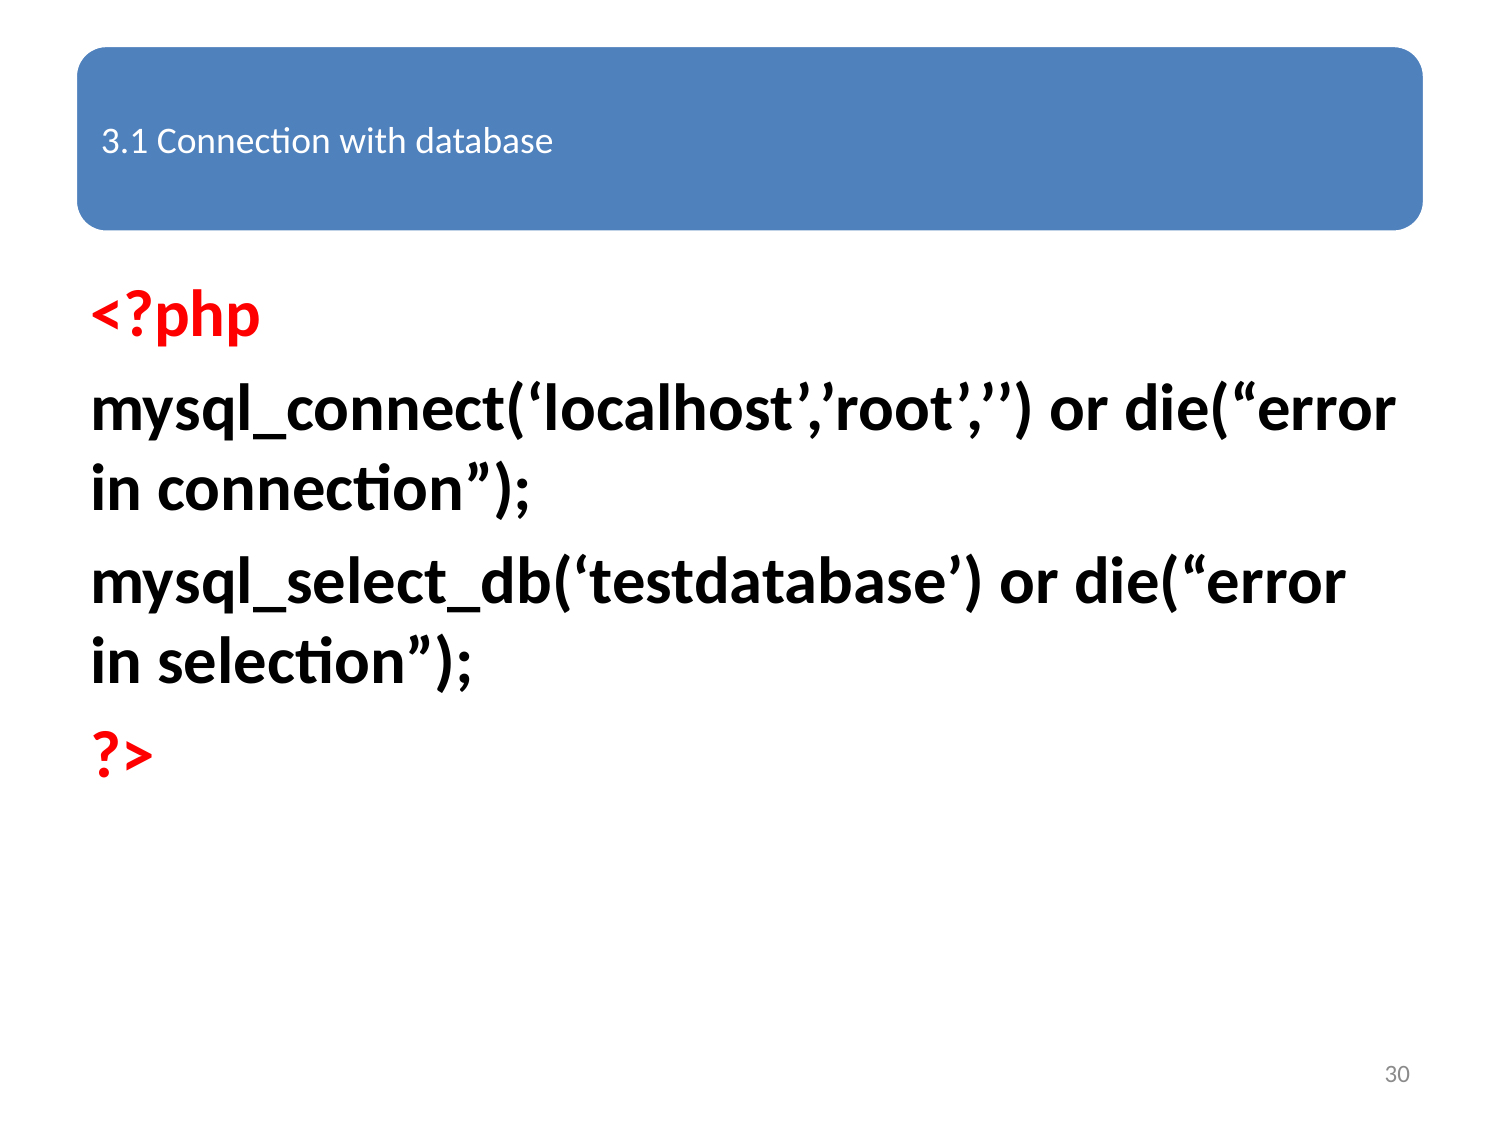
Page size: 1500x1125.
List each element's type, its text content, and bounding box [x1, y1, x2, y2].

slide_number 30 [1074, 1042, 1425, 1103]
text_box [74, 44, 1426, 233]
list <?php mysql_connect(‘localhost’,’root’,’’) or die(“error in connection”); mysql_select_db(‘testdatabase’) or die(“error in selection”); ?> [75, 262, 1425, 1005]
